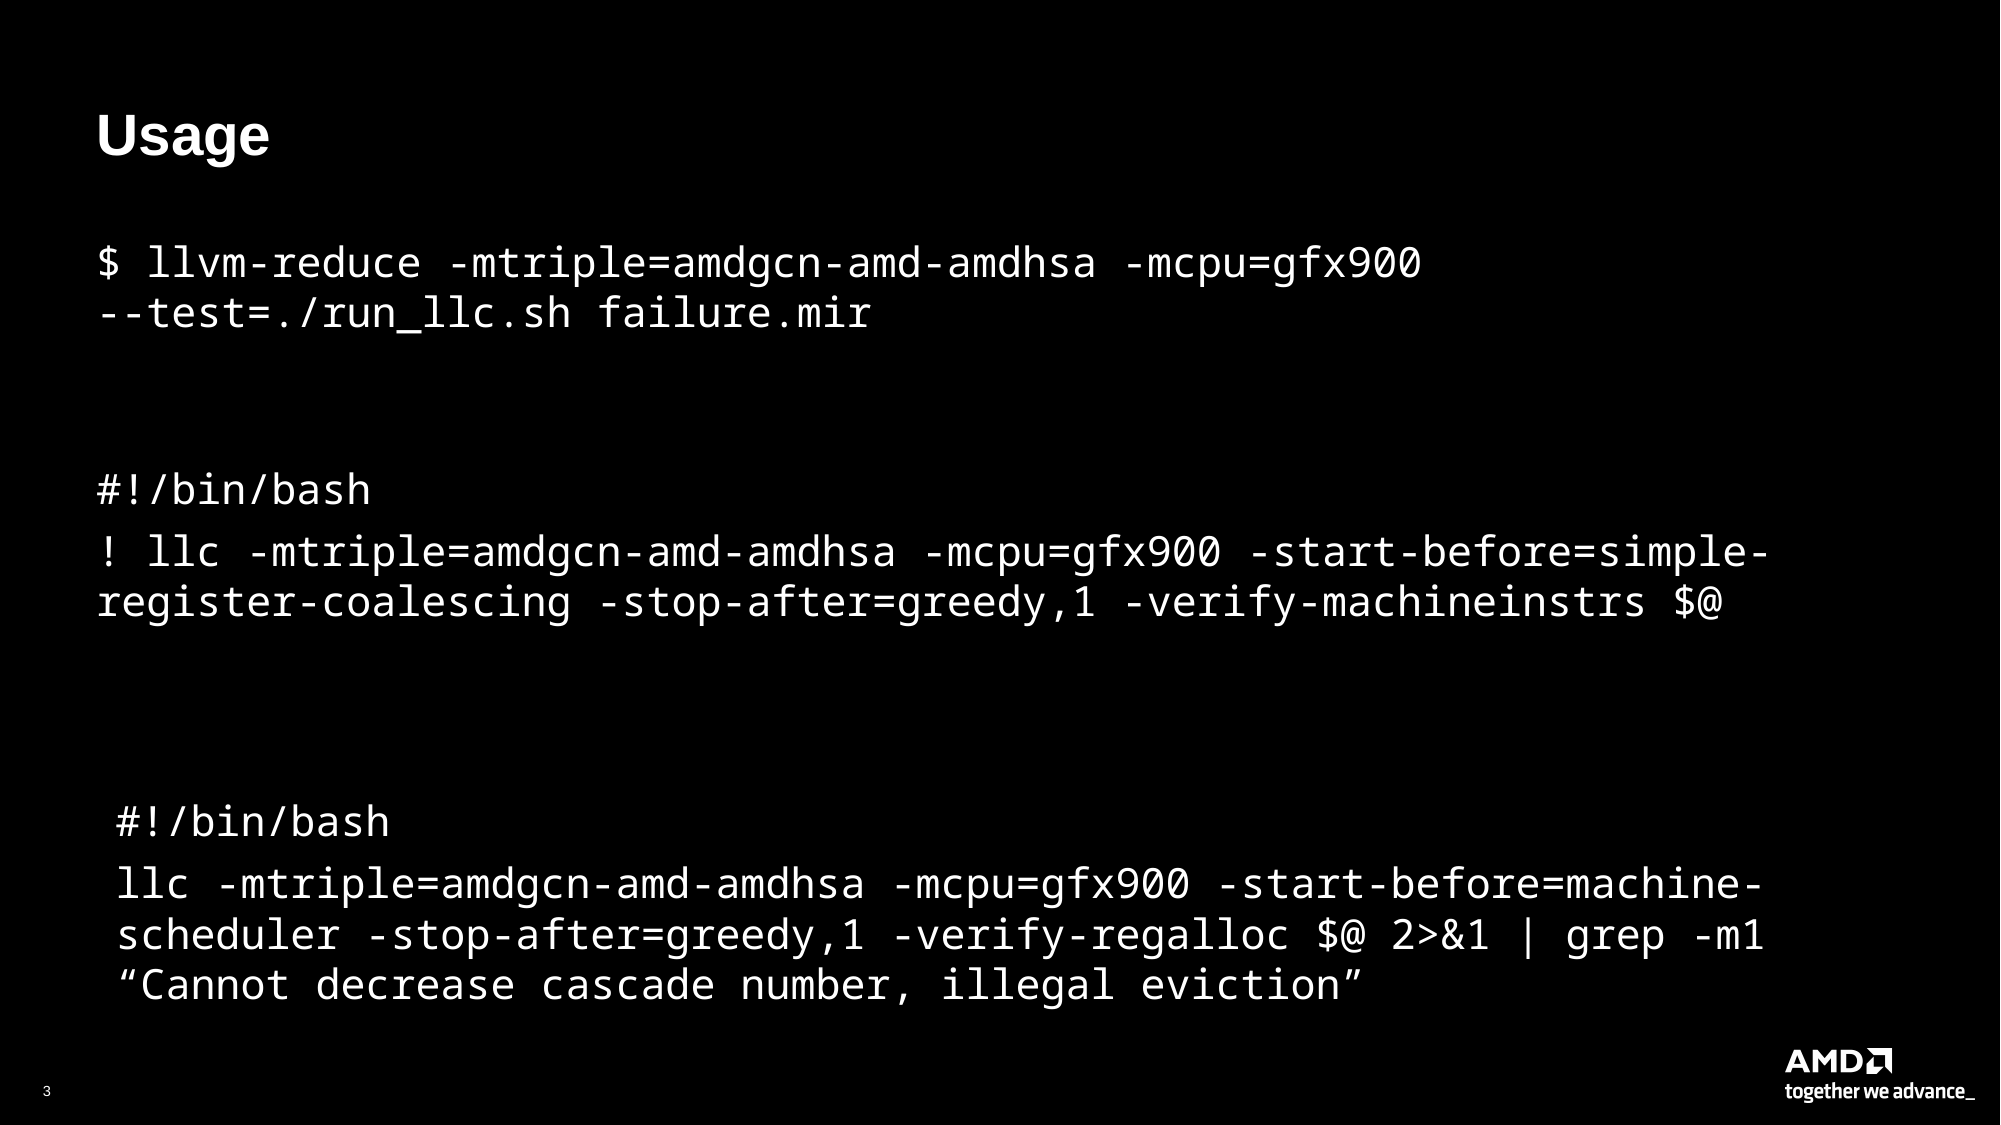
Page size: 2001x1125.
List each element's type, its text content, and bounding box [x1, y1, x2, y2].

list $ llvm-reduce -mtriple=amdgcn-amd-amdhsa -mcpu=gfx900 --test=./run_llc.sh failure.mir [95, 235, 1905, 343]
slide_number 3 [29, 1079, 52, 1102]
title Usage [95, 96, 1905, 169]
text_box #!/bin/bash llc -mtriple=amdgcn-amd-amdhsa -mcpu=gfx900 -start-before=machine-scheduler -stop-after=greedy,1 -verify-regalloc $@ 2>&1 | grep -m1 “Cannot decrease cascade number, illegal eviction” [115, 794, 1924, 1112]
picture [1924, 1048, 1975, 1103]
text_box #!/bin/bash ! llc -mtriple=amdgcn-amd-amdhsa -mcpu=gfx900 -start-before=simple-register-coalescing -stop-after=greedy,1 -verify-machineinstrs $@ [96, 462, 1904, 780]
